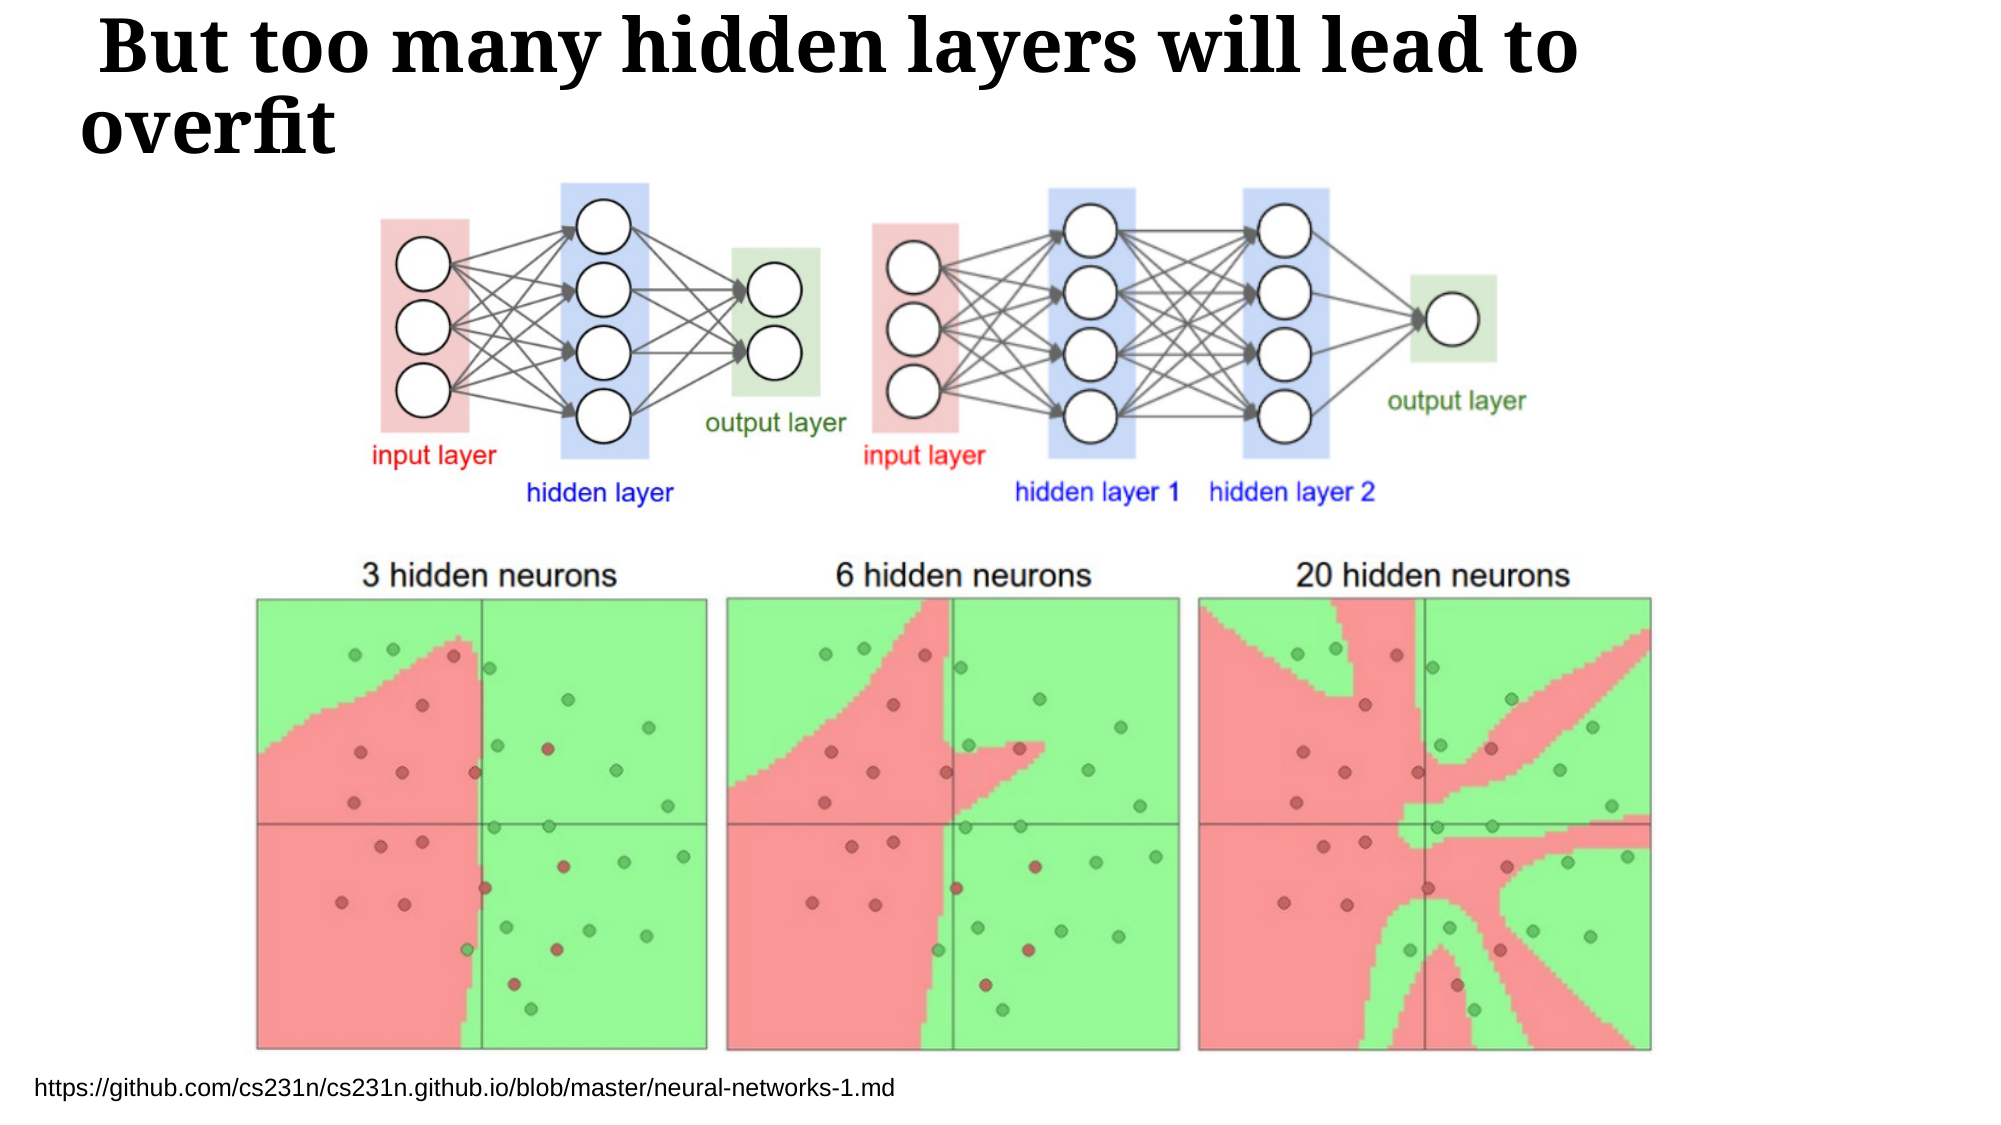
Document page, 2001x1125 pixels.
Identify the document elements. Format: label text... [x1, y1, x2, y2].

text_box https://github.com/cs231n/cs231n.github.io/blob/master/neural-networks-1.md [19, 1063, 1466, 1109]
title But too many hidden layers will lead to overfit [64, 55, 1790, 122]
picture [231, 547, 1666, 1064]
picture [362, 167, 1534, 515]
